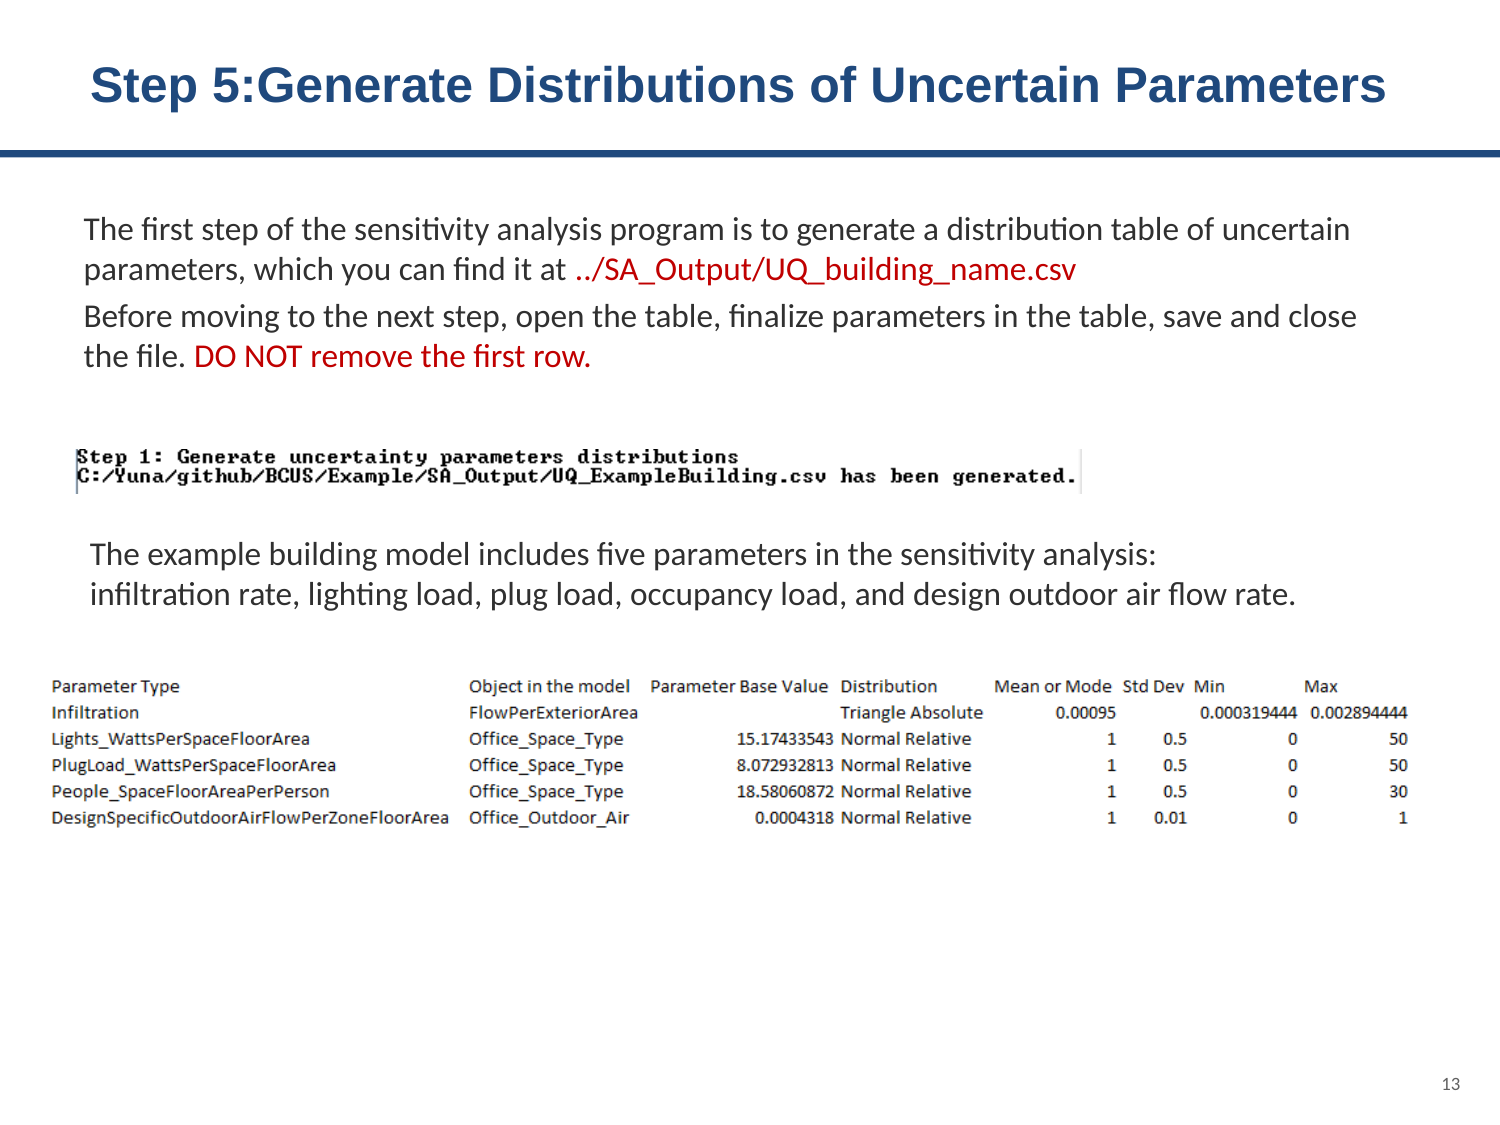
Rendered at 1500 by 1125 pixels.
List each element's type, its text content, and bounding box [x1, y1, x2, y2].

slide_number 13 [1412, 1064, 1476, 1125]
picture [74, 449, 1082, 494]
picture [24, 657, 1463, 851]
list The first step of the sensitivity analysis program is to generate a distribution table of uncertain parameters, which you can find it at ../SA_Output/UQ_building_name.csv Before moving to the next step, open the table, finalize parameters in the table, save and close the file. DO NOT remove the first row. [68, 199, 1419, 288]
text_box The example building model includes five parameters in the sensitivity analysis: infiltration rate, lighting load, plug load, occupancy load, and design outdoor air flow rate. [75, 524, 1325, 620]
title Step 5:Generate Distributions of Uncertain Parameters [74, 44, 1426, 138]
